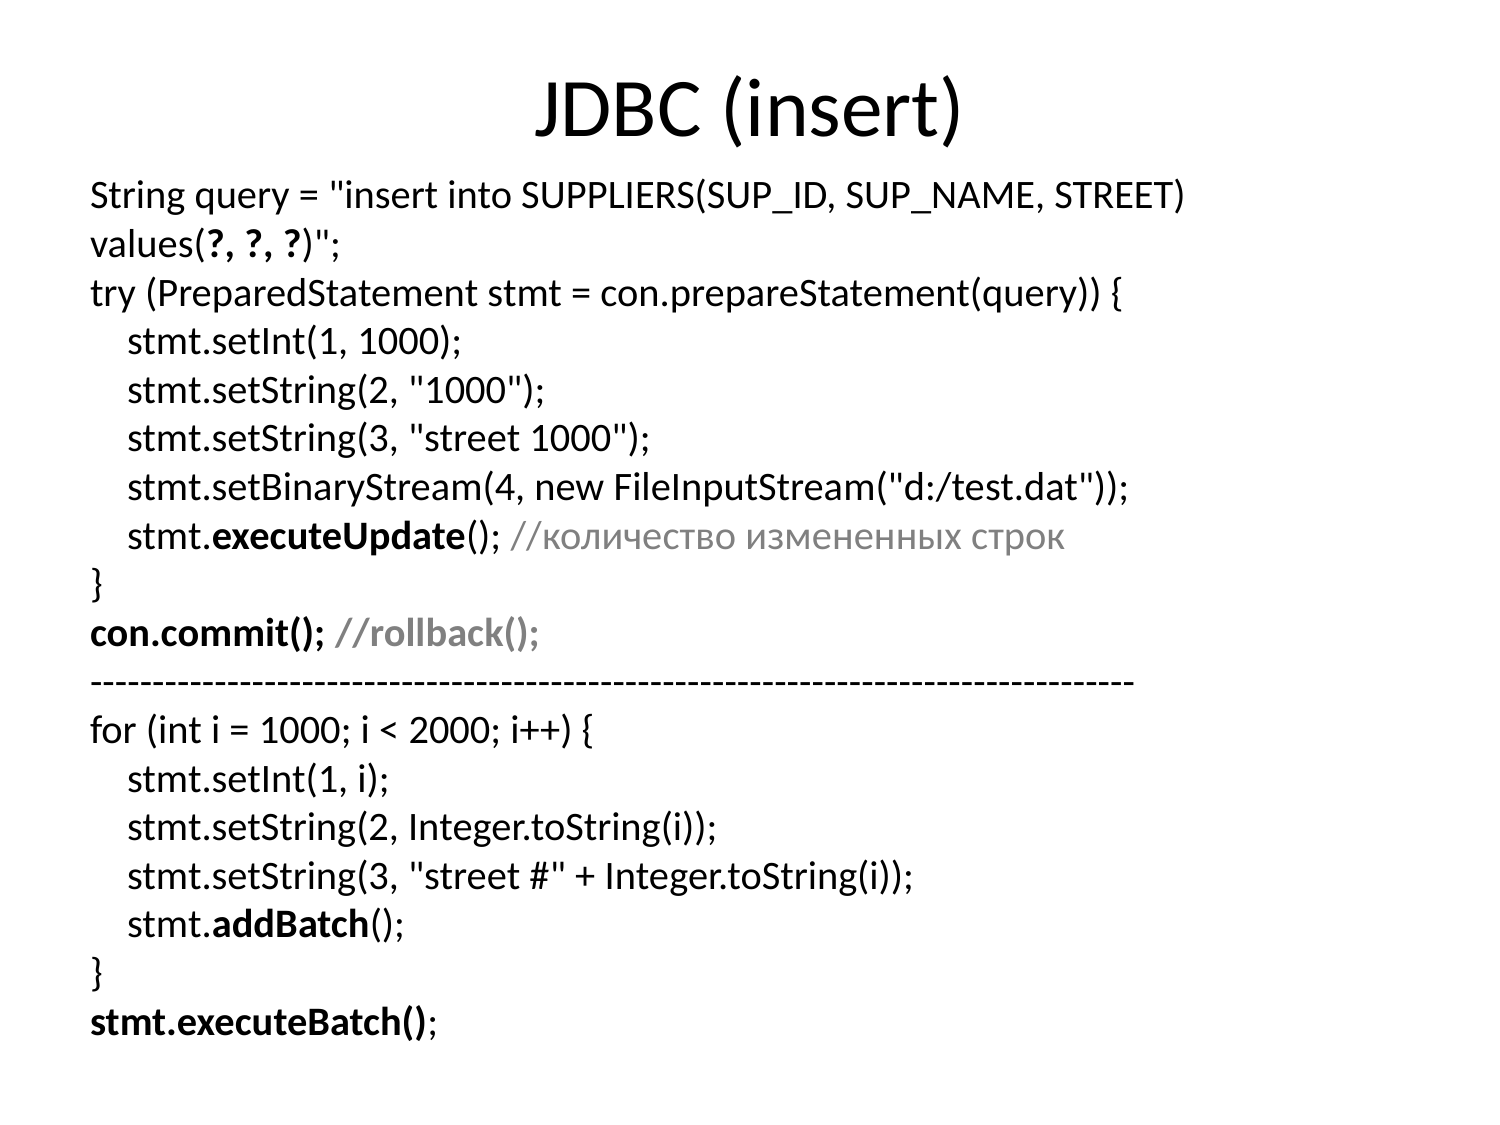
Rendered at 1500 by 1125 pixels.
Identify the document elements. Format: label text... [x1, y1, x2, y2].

list String query = "insert into SUPPLIERS(SUP_ID, SUP_NAME, STREET) values(?, ?, ?)"; try (PreparedStatement stmt = con.prepareStatement(query)) { stmt.setInt(1, 1000); stmt.setString(2, "1000"); stmt.setString(3, "street 1000"); stmt.setBinaryStream(4, new FileInputStream("d:/test.dat")); stmt.executeUpdate(); //количество измененных строк } con.commit(); //rollback(); ------------------------------------------------------------------------------------ for (int i = 1000; i < 2000; i++) { stmt.setInt(1, i); stmt.setString(2, Integer.toString(i)); stmt.setString(3, "street #" + Integer.toString(i)); stmt.addBatch(); } stmt.executeBatch(); [75, 160, 1425, 1059]
title JDBC (insert) [75, 45, 1425, 160]
